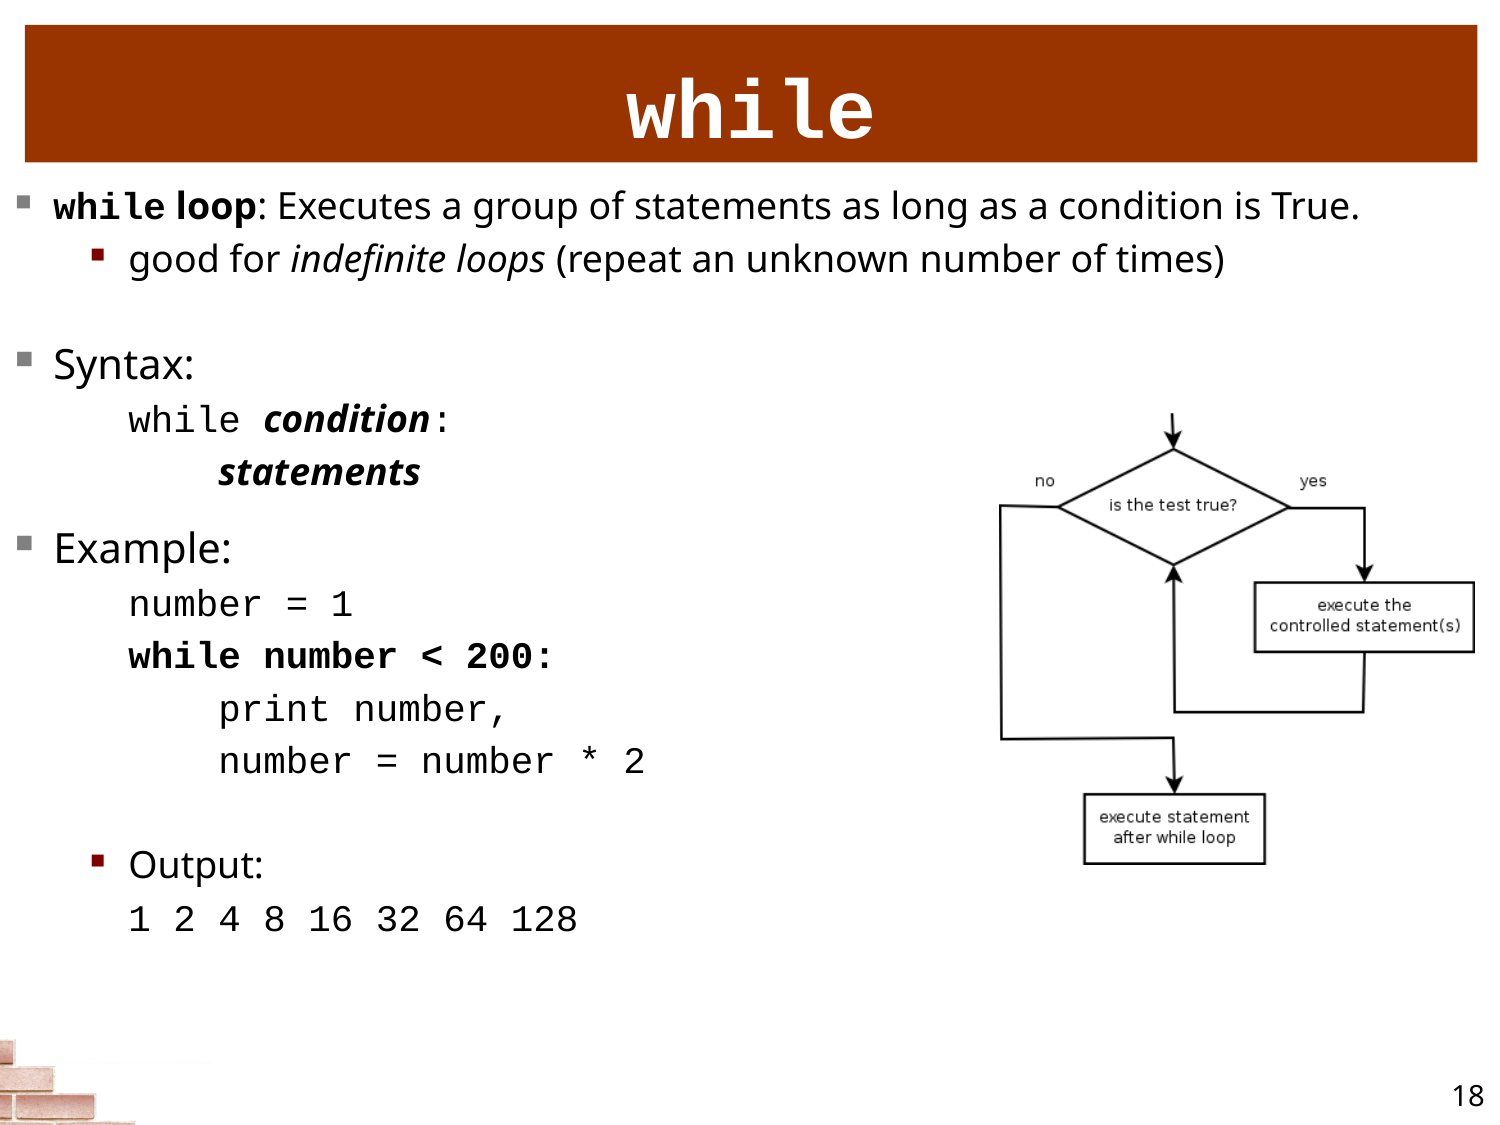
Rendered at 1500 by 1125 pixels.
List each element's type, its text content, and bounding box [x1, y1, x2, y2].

slide_number 18 [1275, 1088, 1500, 1125]
title while [24, 24, 1478, 163]
picture [999, 412, 1475, 865]
list while loop: Executes a group of statements as long as a condition is True. good for indefinite loops (repeat an unknown number of times) Syntax: while condition: statements Example: number = 1 while number < 200: print number, number = number * 2 Output: 1 2 4 8 16 32 64 128 [0, 174, 1500, 1088]
picture [0, 1088, 213, 1125]
